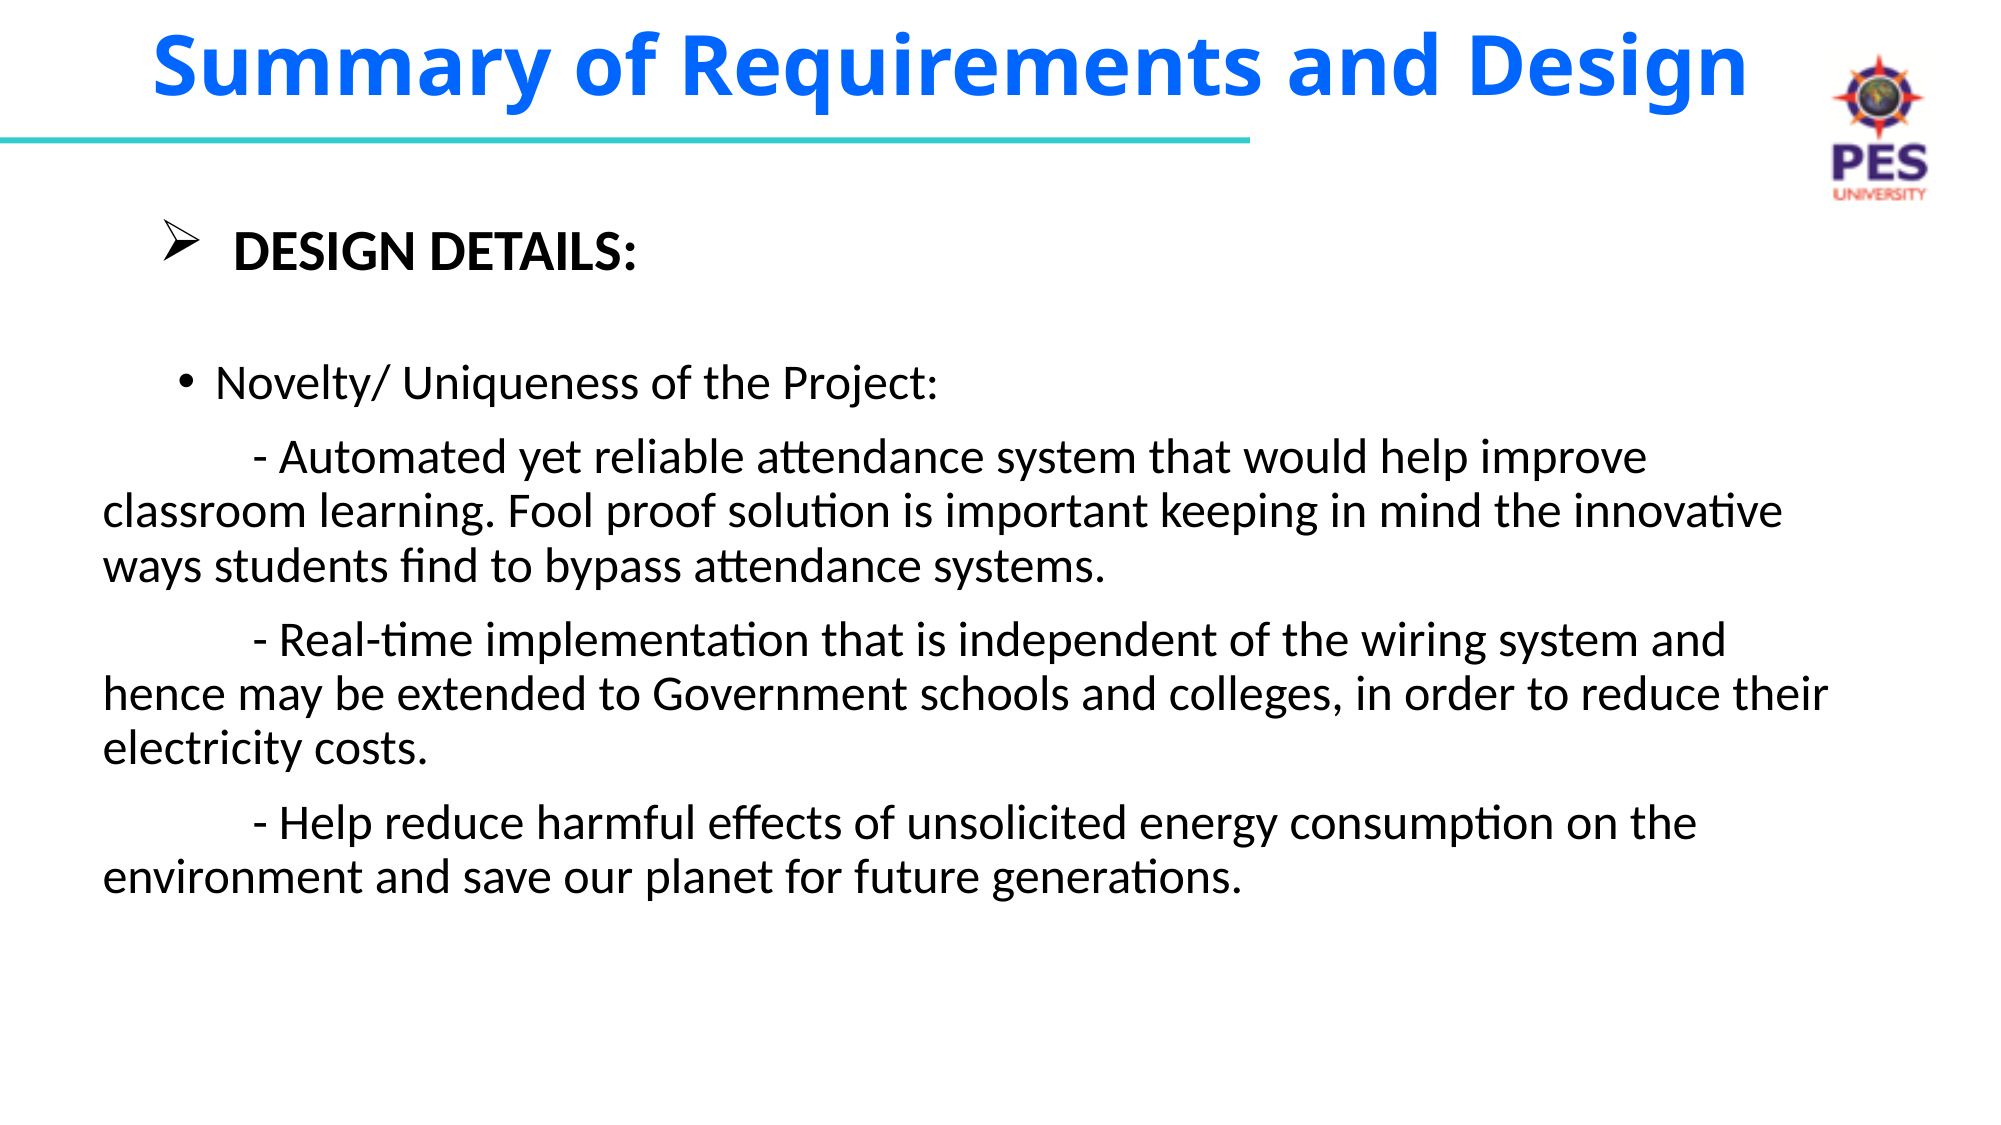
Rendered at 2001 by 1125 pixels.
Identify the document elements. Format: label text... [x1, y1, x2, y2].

picture [1827, 49, 1938, 213]
title Summary of Requirements and Design [137, 0, 1863, 138]
list DESIGN DETAILS: Novelty/ Uniqueness of the Project: - Automated yet reliable attendance system that would help improve classroom learning. Fool proof solution is important keeping in mind the innovative ways students find to bypass attendance systems. - Real-time implementation that is independent of the wiring system and hence may be extended to Government schools and colleges, in order to reduce their electricity costs. - Help reduce harmful effects of unsolicited energy consumption on the environment and save our planet for future generations. [87, 212, 1863, 1014]
